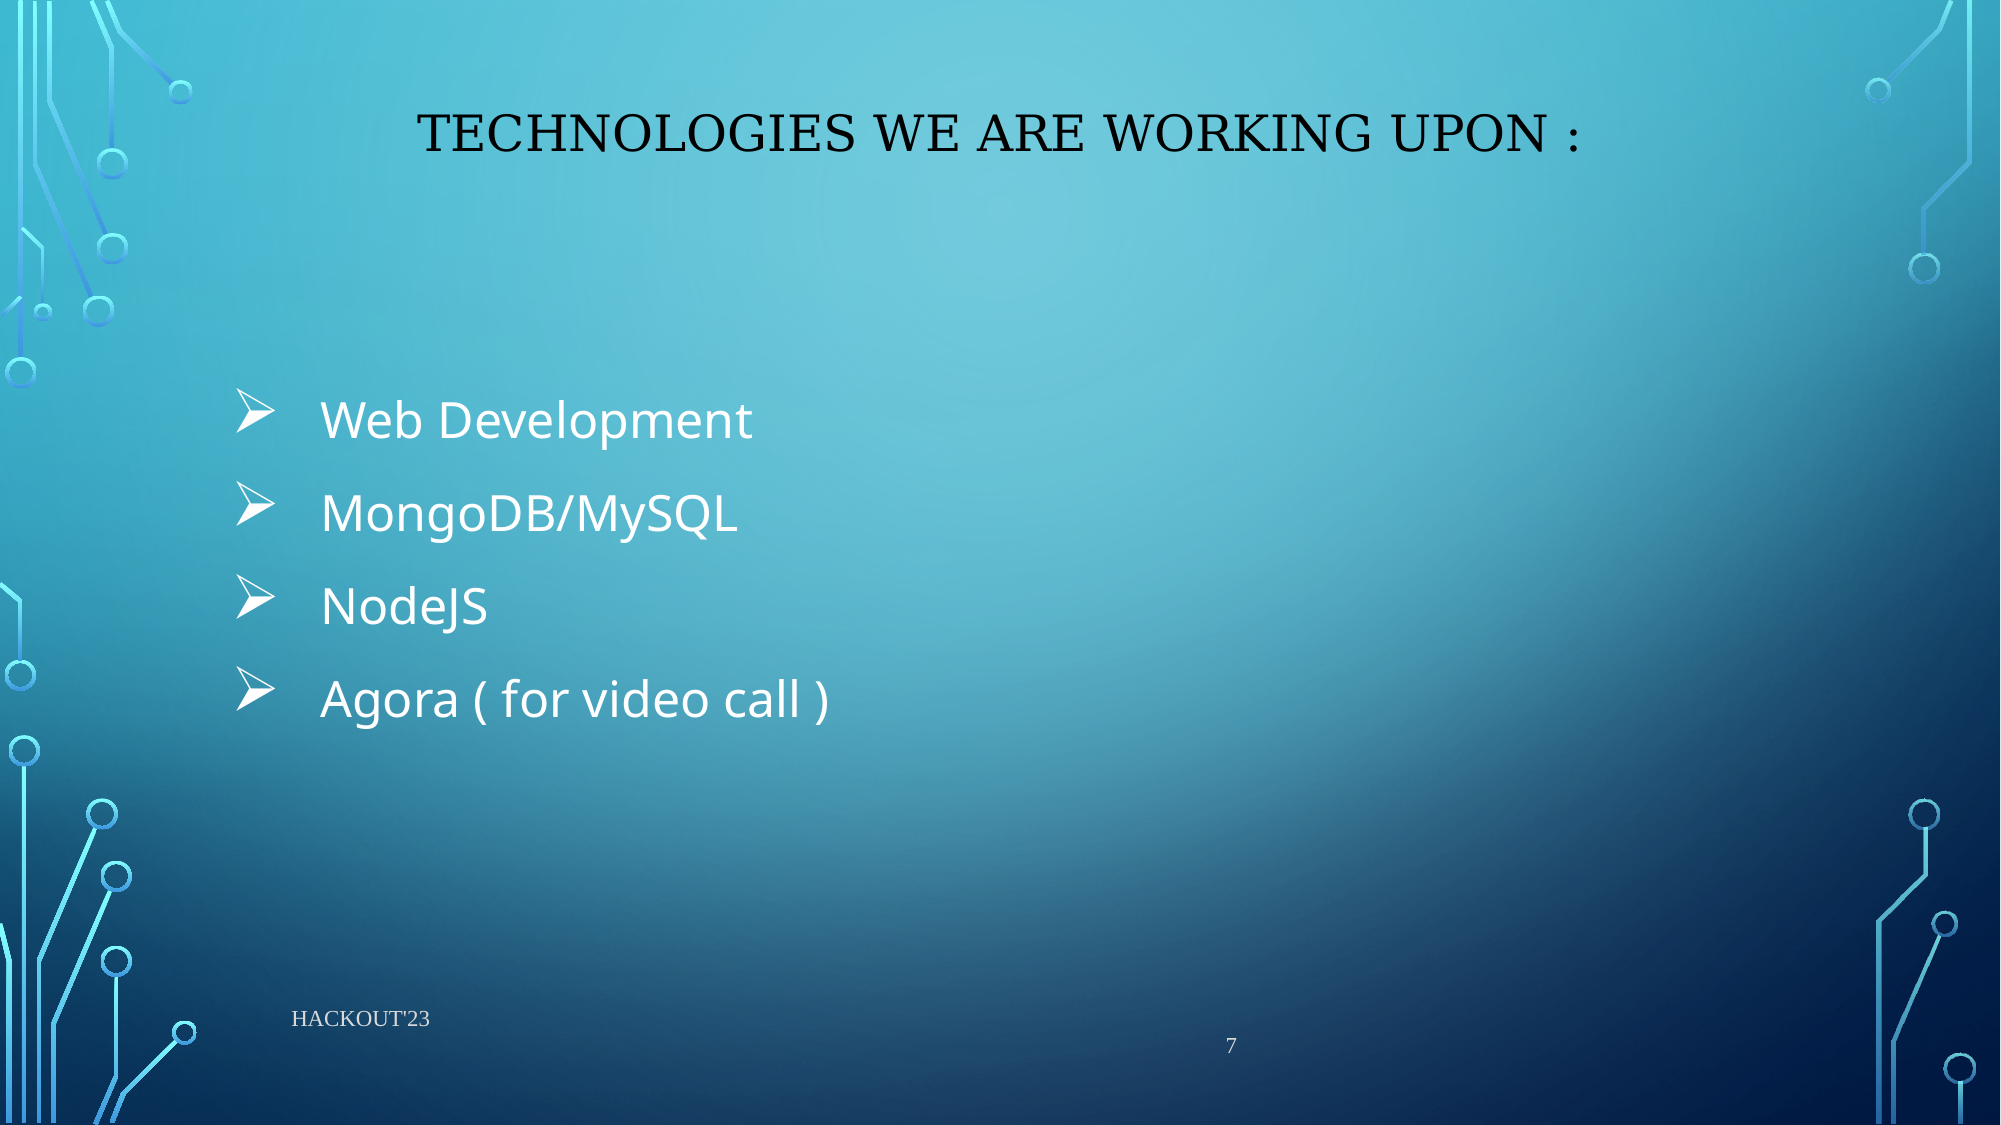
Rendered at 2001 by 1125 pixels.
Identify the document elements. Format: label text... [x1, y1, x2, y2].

footer Hackout'23 7 [276, 1000, 1724, 1061]
title Technologies we are working upon : [187, 14, 1813, 257]
list Web Development MongoDB/MySQL NodeJS Agora ( for video call ) [187, 369, 1813, 950]
